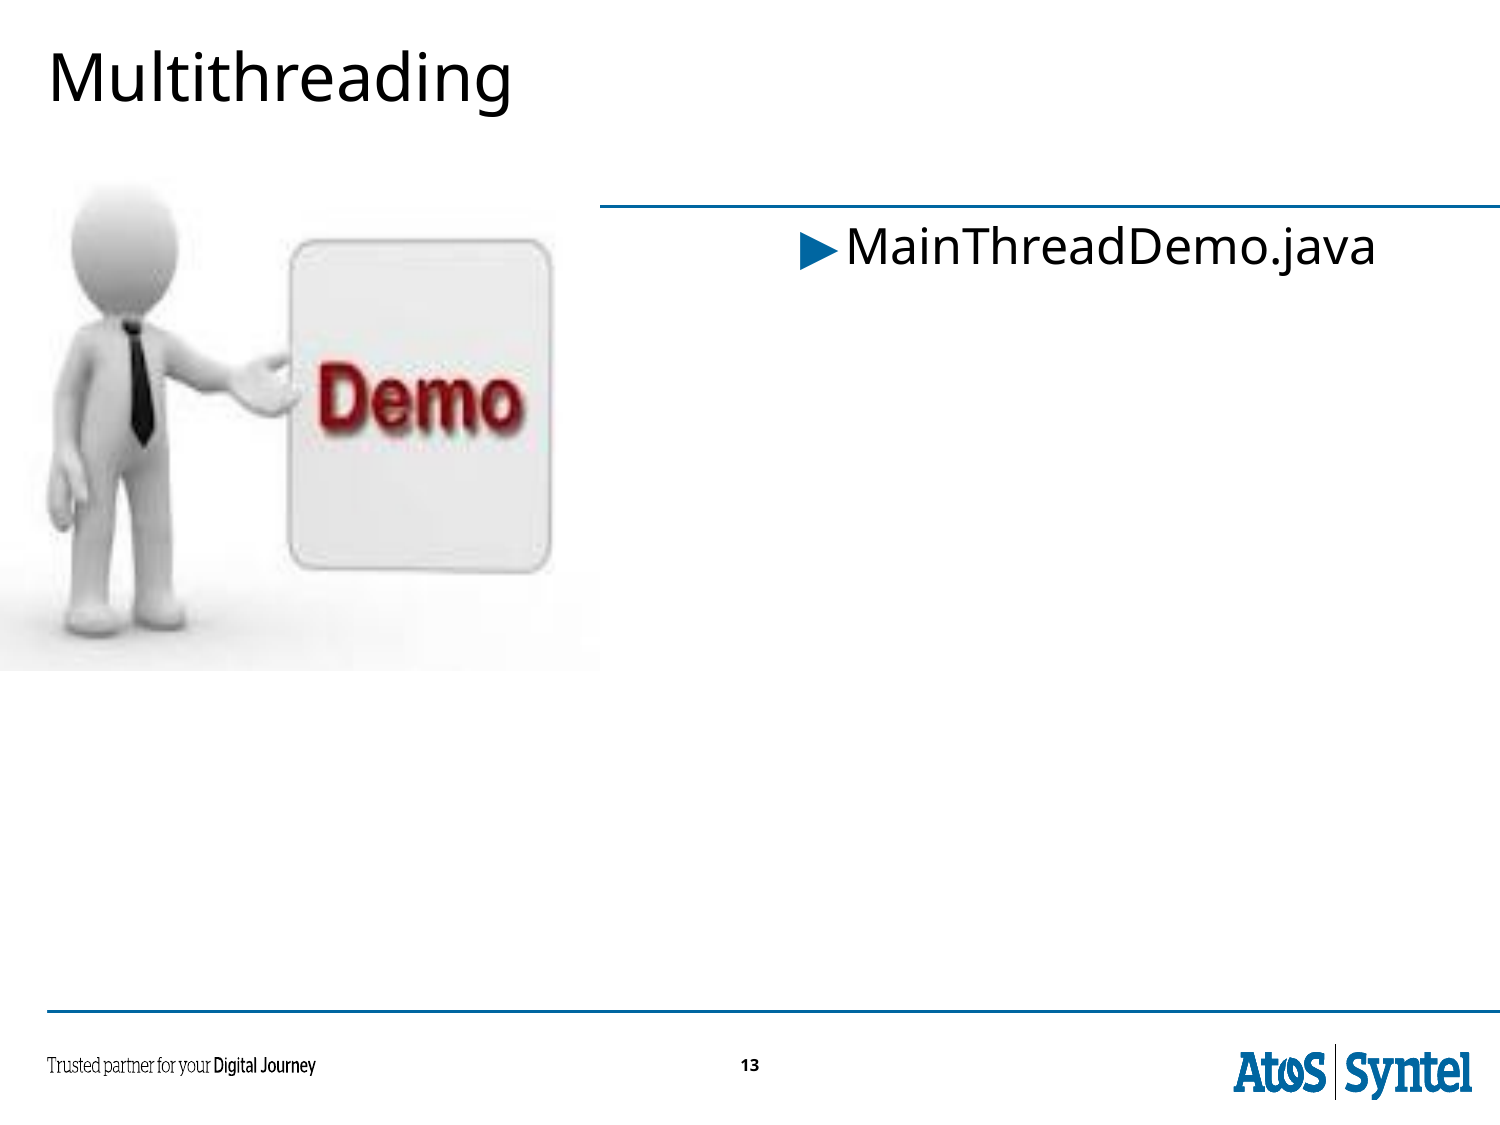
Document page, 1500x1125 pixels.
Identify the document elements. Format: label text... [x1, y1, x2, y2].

picture [0, 149, 600, 672]
list MainThreadDemo.java [800, 174, 1424, 989]
text_box [99, 187, 763, 1002]
title Multithreading [47, 26, 1471, 185]
